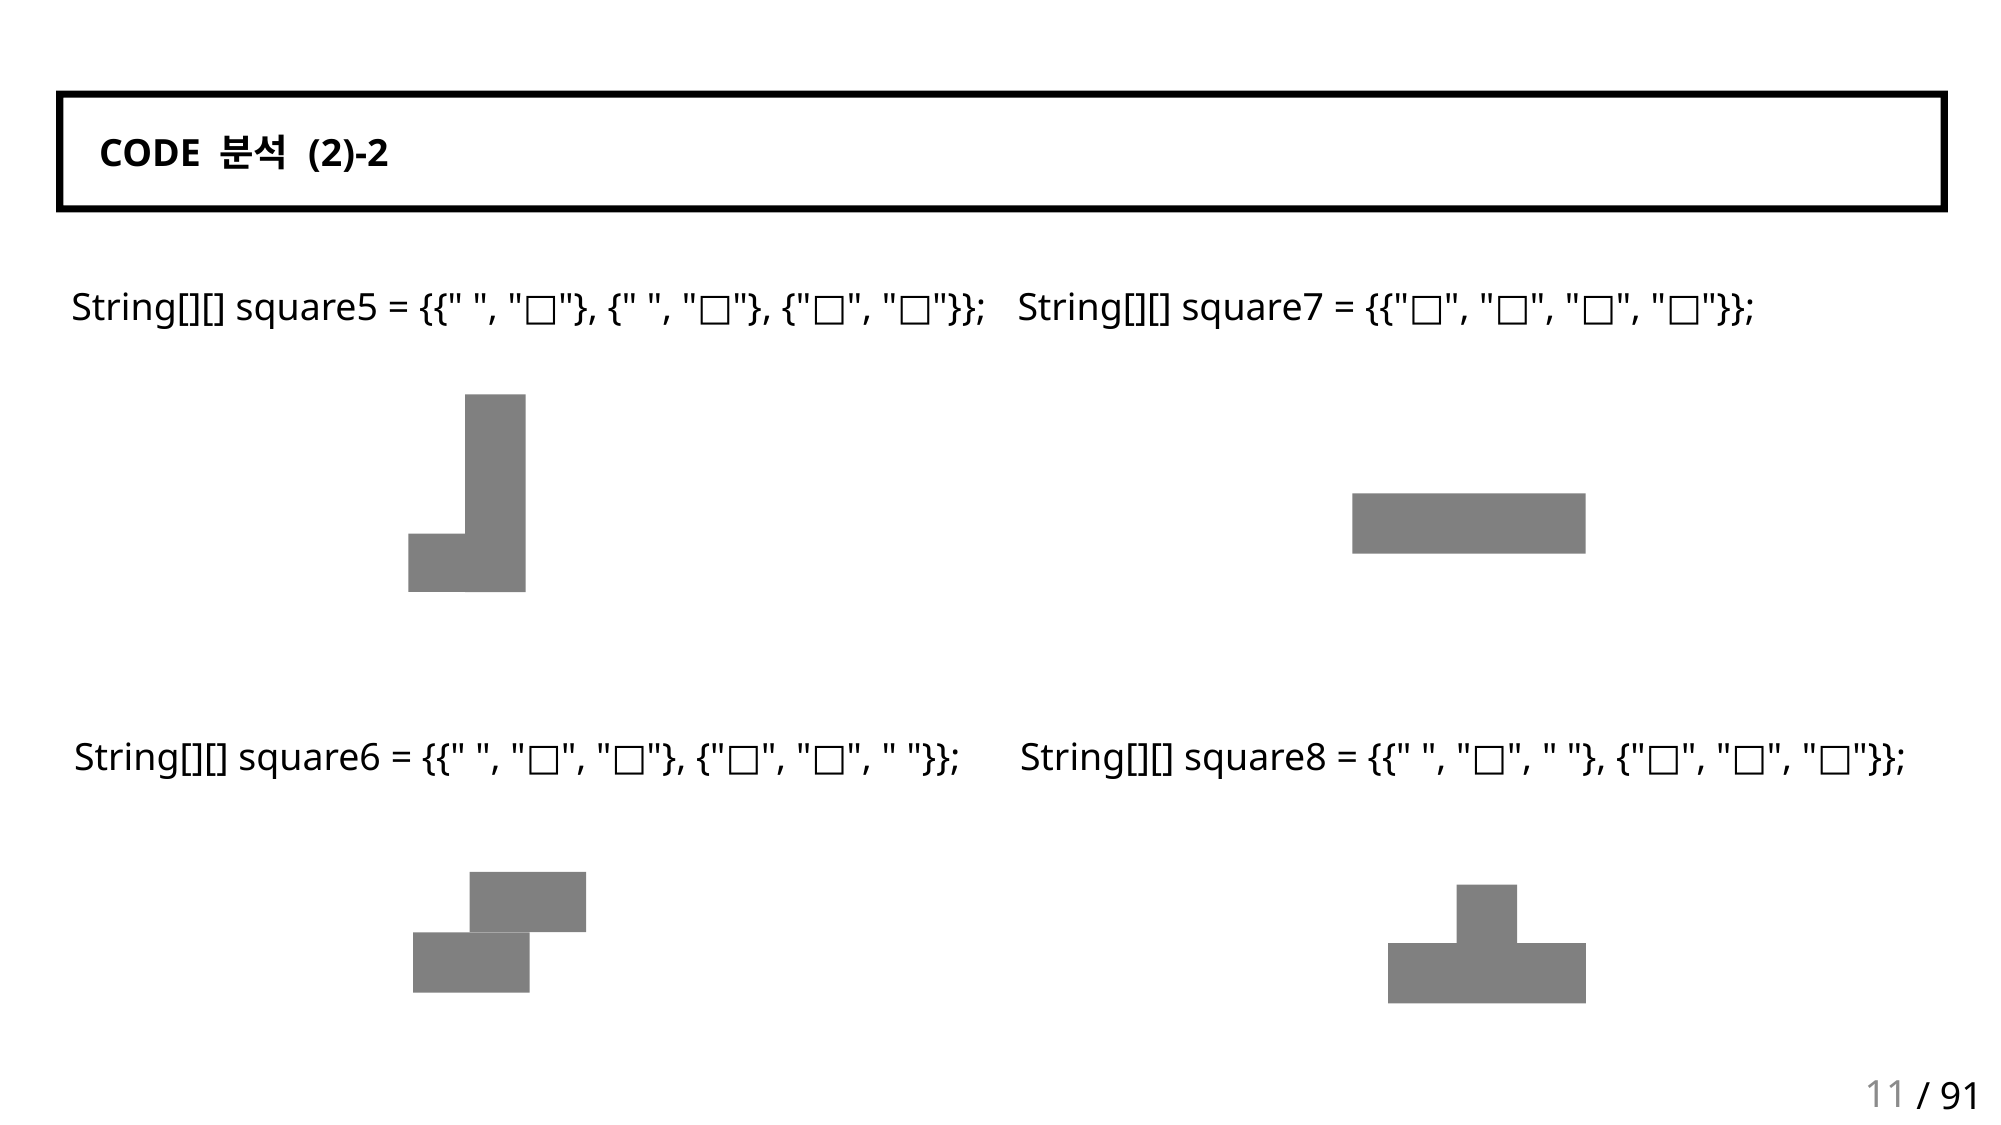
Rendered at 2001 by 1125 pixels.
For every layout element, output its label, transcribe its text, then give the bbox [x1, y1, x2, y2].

text_box [1456, 884, 1518, 942]
slide_number 11 [1472, 1065, 1923, 1125]
text_box [412, 931, 531, 994]
text_box String[][] square5 = {{" ", "□"}, {" ", "□"}, {"□", "□"}}; [56, 275, 1002, 336]
text_box CODE 분석 (2)-2 [84, 121, 404, 181]
text_box String[][] square6 = {{" ", "□", "□"}, {"□", "□", " "}}; [59, 725, 976, 786]
text_box [1351, 492, 1587, 555]
text_box String[][] square7 = {{"□", "□", "□", "□"}}; [1002, 275, 1771, 336]
text_box [55, 90, 1949, 214]
text_box [469, 871, 587, 933]
text_box [407, 533, 470, 593]
text_box [1387, 942, 1587, 1004]
text_box [464, 393, 527, 593]
text_box String[][] square8 = {{" ", "□", " "}, {"□", "□", "□"}}; [1005, 725, 1922, 786]
